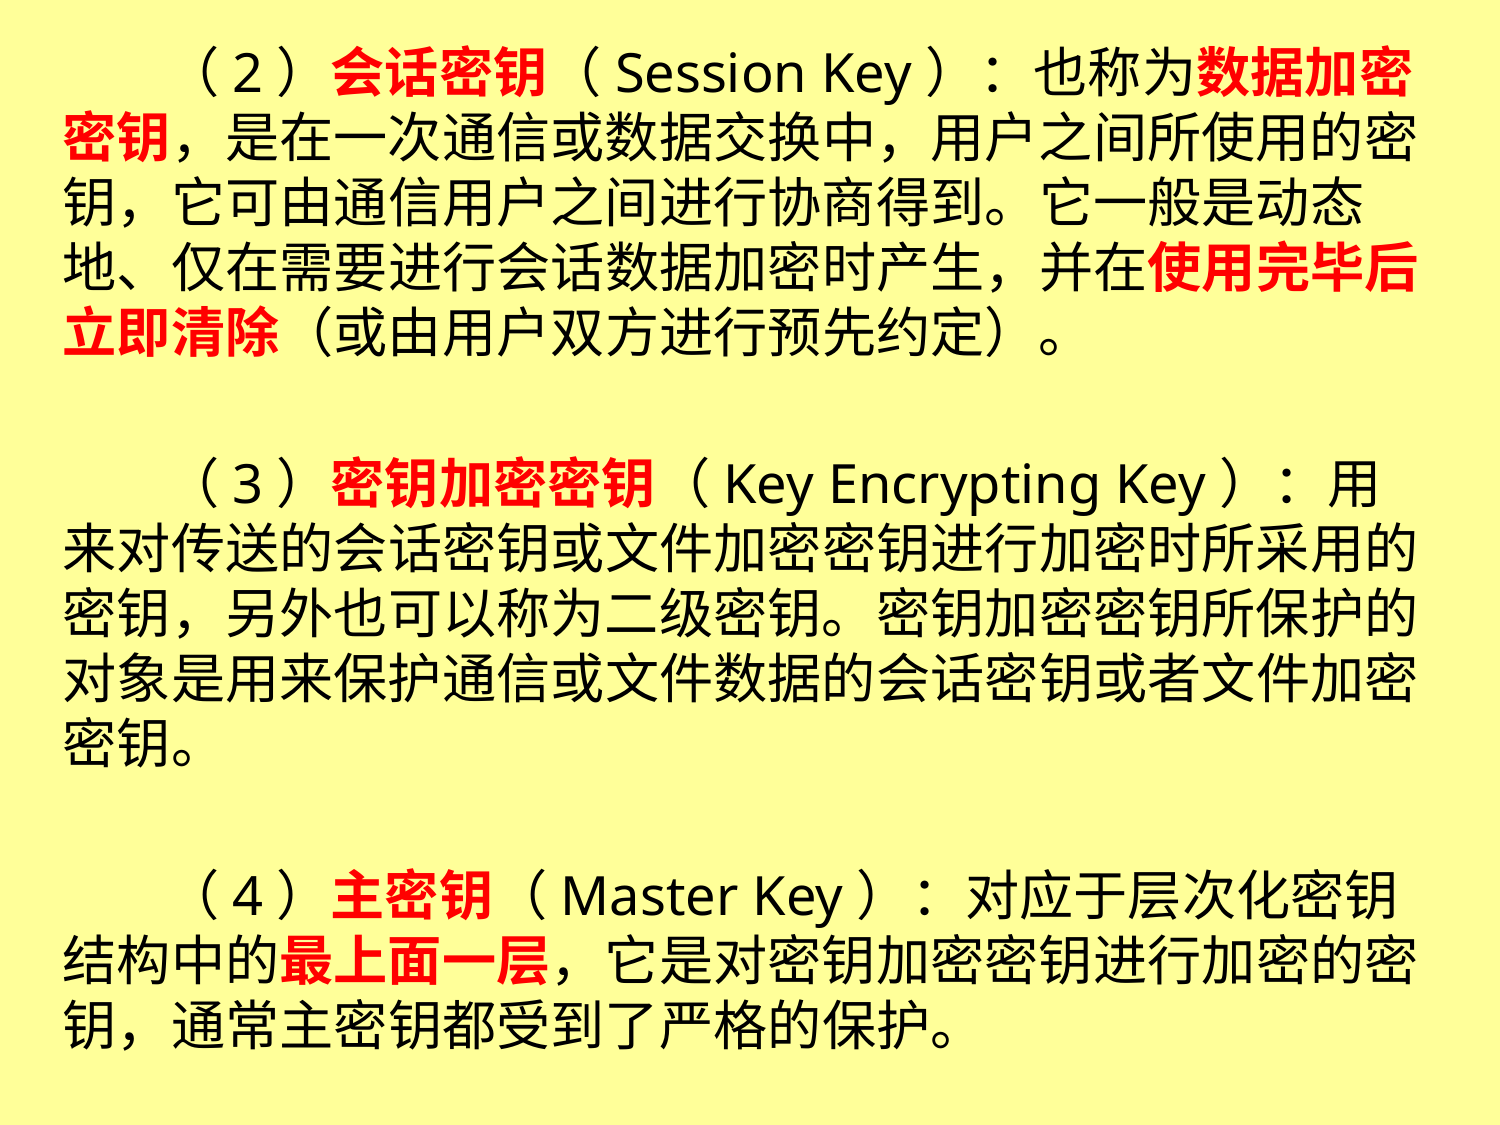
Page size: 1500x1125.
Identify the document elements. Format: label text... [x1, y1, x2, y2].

list （2）会话密钥（Session Key）：也称为数据加密密钥，是在一次通信或数据交换中，用户之间所使用的密钥，它可由通信用户之间进行协商得到。它一般是动态地、仅在需要进行会话数据加密时产生，并在使用完毕后立即清除（或由用户双方进行预先约定）。 （3）密钥加密密钥（Key Encrypting Key）：用来对传送的会话密钥或文件加密密钥进行加密时所采用的密钥，另外也可以称为二级密钥。密钥加密密钥所保护的对象是用来保护通信或文件数据的会话密钥或者文件加密密钥。 （4）主密钥（Master Key）：对应于层次化密钥结构中的最上面一层，它是对密钥加密密钥进行加密的密钥，通常主密钥都受到了严格的保护。 [47, 30, 1436, 1000]
